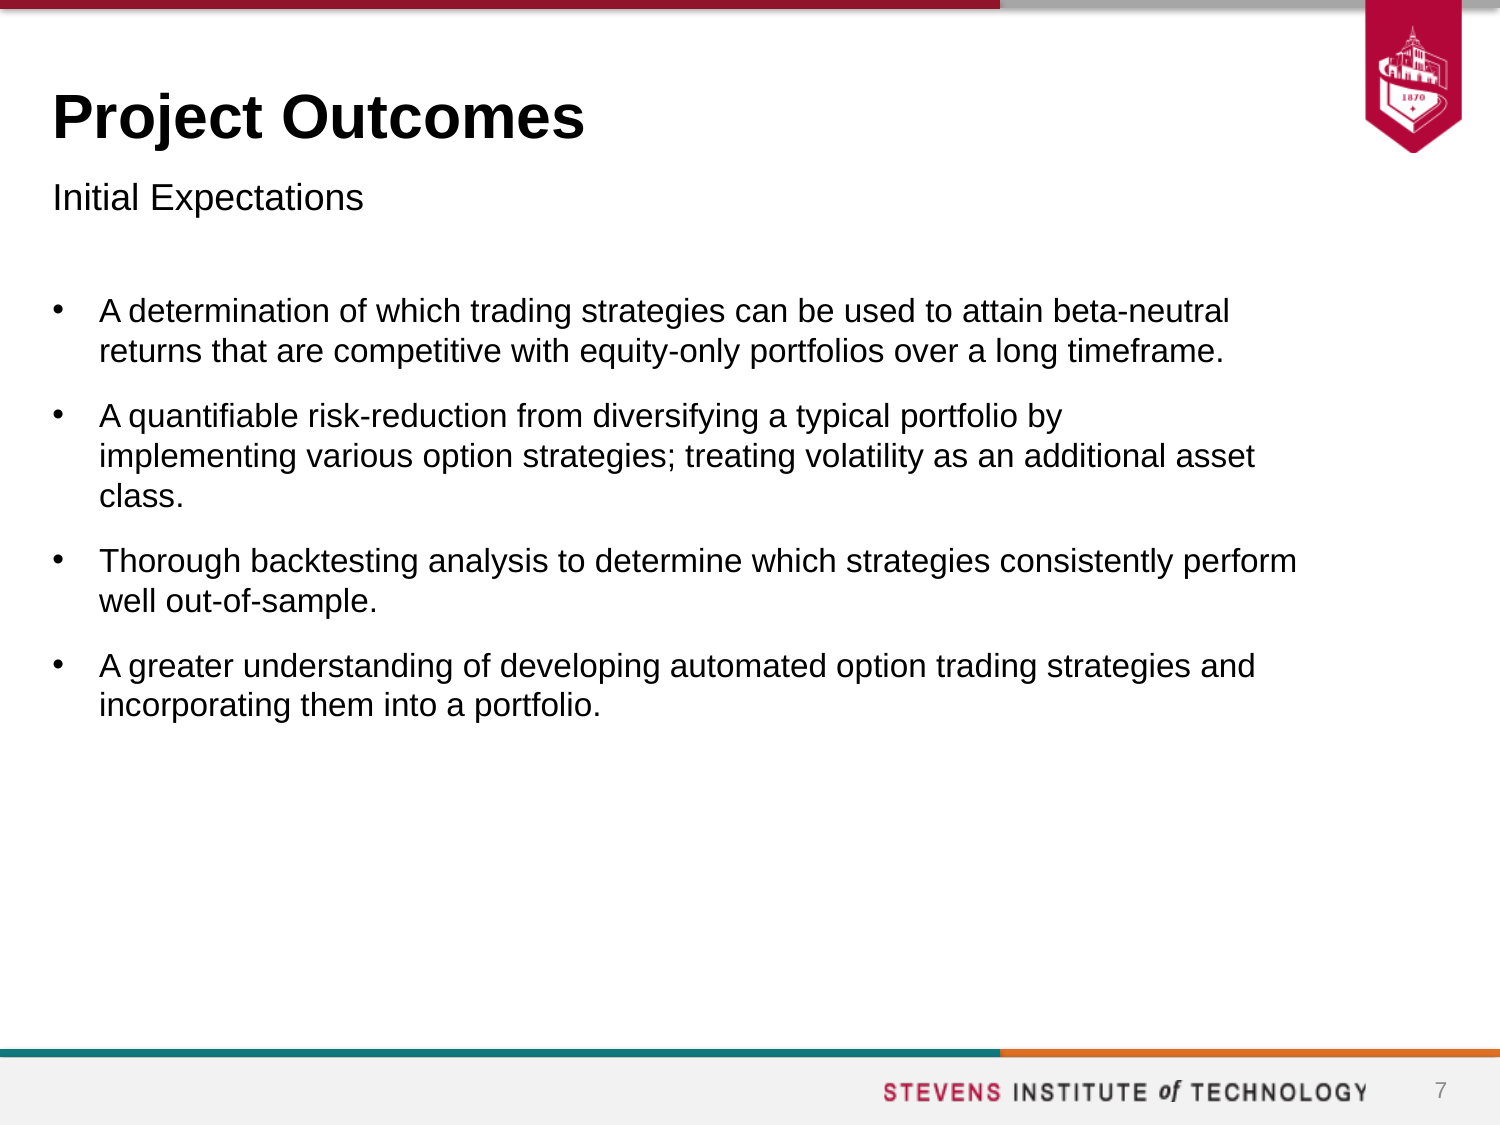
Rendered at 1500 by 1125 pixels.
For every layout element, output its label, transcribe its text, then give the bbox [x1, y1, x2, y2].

list A determination of which trading strategies can be used to attain beta-neutral returns that are competitive with equity-only portfolios over a long timeframe. A quantifiable risk-reduction from diversifying a typical portfolio by implementing various option strategies; treating volatility as an additional asset class. Thorough backtesting analysis to determine which strategies consistently perform well out-of-sample. A greater understanding of developing automated option trading strategies and incorporating them into a portfolio. [37, 281, 1324, 1000]
title Project Outcomes [37, 68, 1236, 157]
slide_number 7 [1401, 1059, 1481, 1120]
list Initial Expectations [37, 165, 1463, 232]
